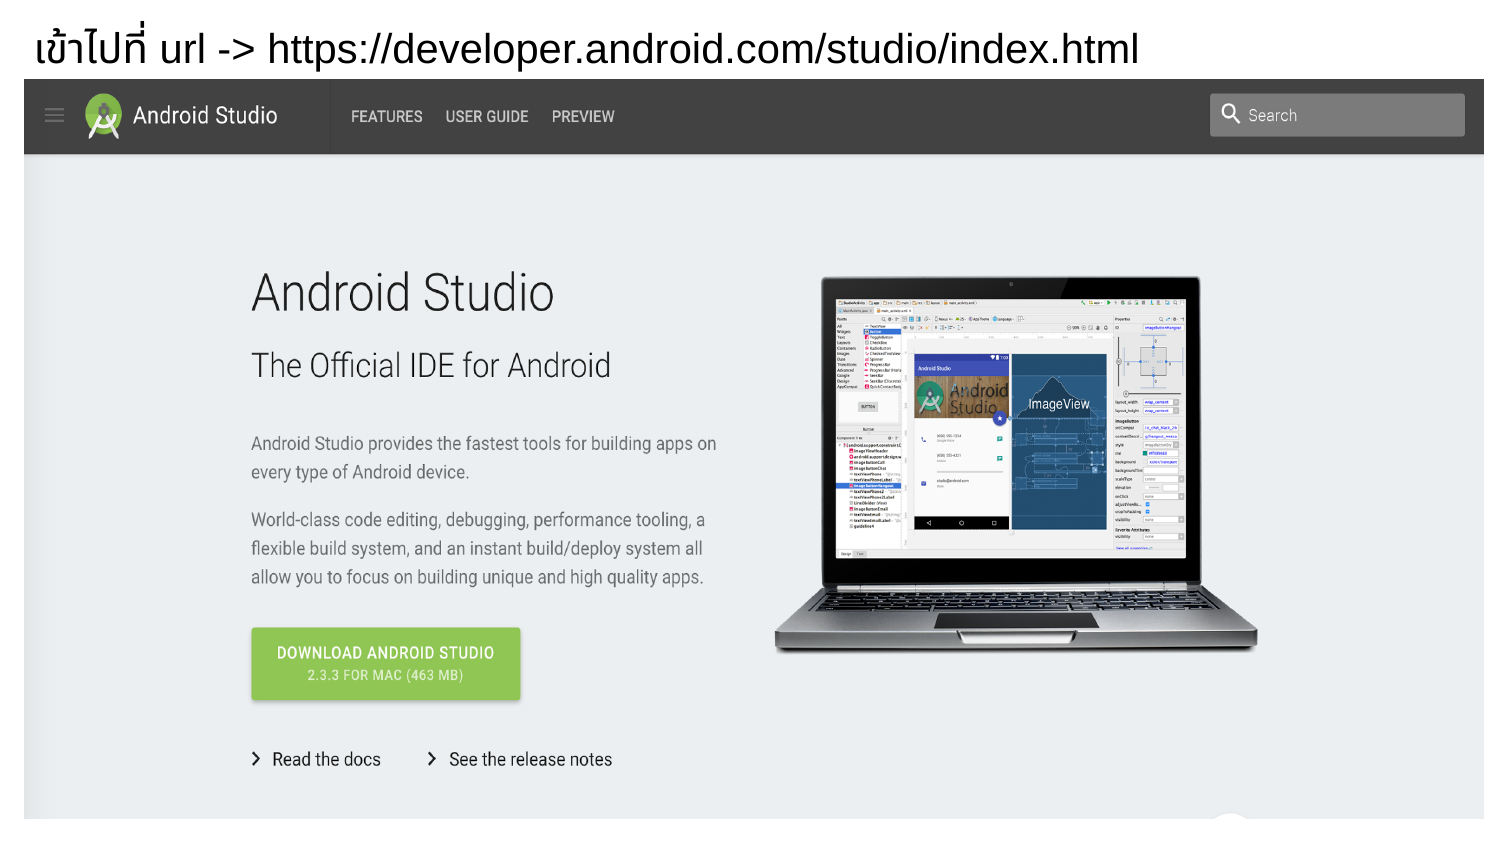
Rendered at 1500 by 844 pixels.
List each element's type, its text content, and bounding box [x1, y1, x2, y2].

text_box เข้าไปที่ url -> https://developer.android.com/studio/index.html [18, 7, 1254, 132]
picture [24, 79, 1484, 819]
